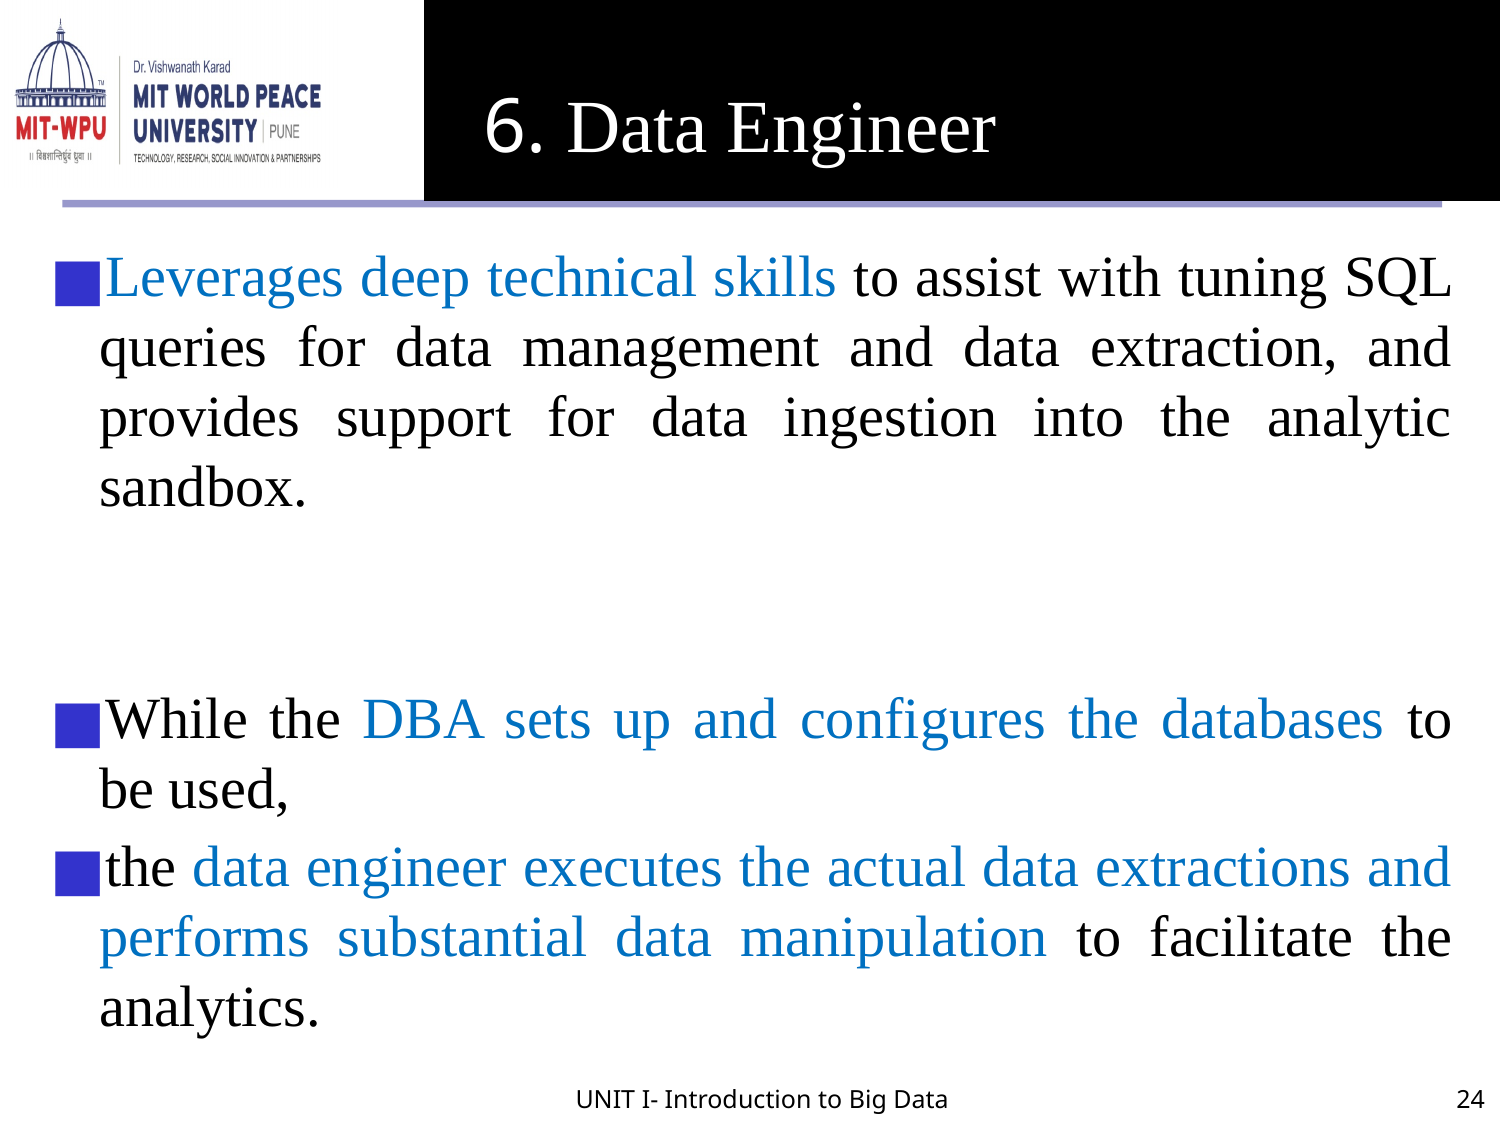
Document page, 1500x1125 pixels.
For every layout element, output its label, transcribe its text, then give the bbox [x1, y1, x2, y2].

list Leverages deep technical skills to assist with tuning SQL queries for data management and data extraction, and provides support for data ingestion into the analytic sandbox. While the DBA sets up and configures the databases to be used, the data engineer executes the actual data extractions and performs substantial data manipulation to facilitate the analytics. [9, 230, 1468, 1056]
footer UNIT I- Introduction to Big Data [525, 1037, 1000, 1125]
slide_number 24 [1187, 1050, 1500, 1125]
title 6. Data Engineer [62, 62, 1438, 175]
picture [0, 0, 338, 188]
